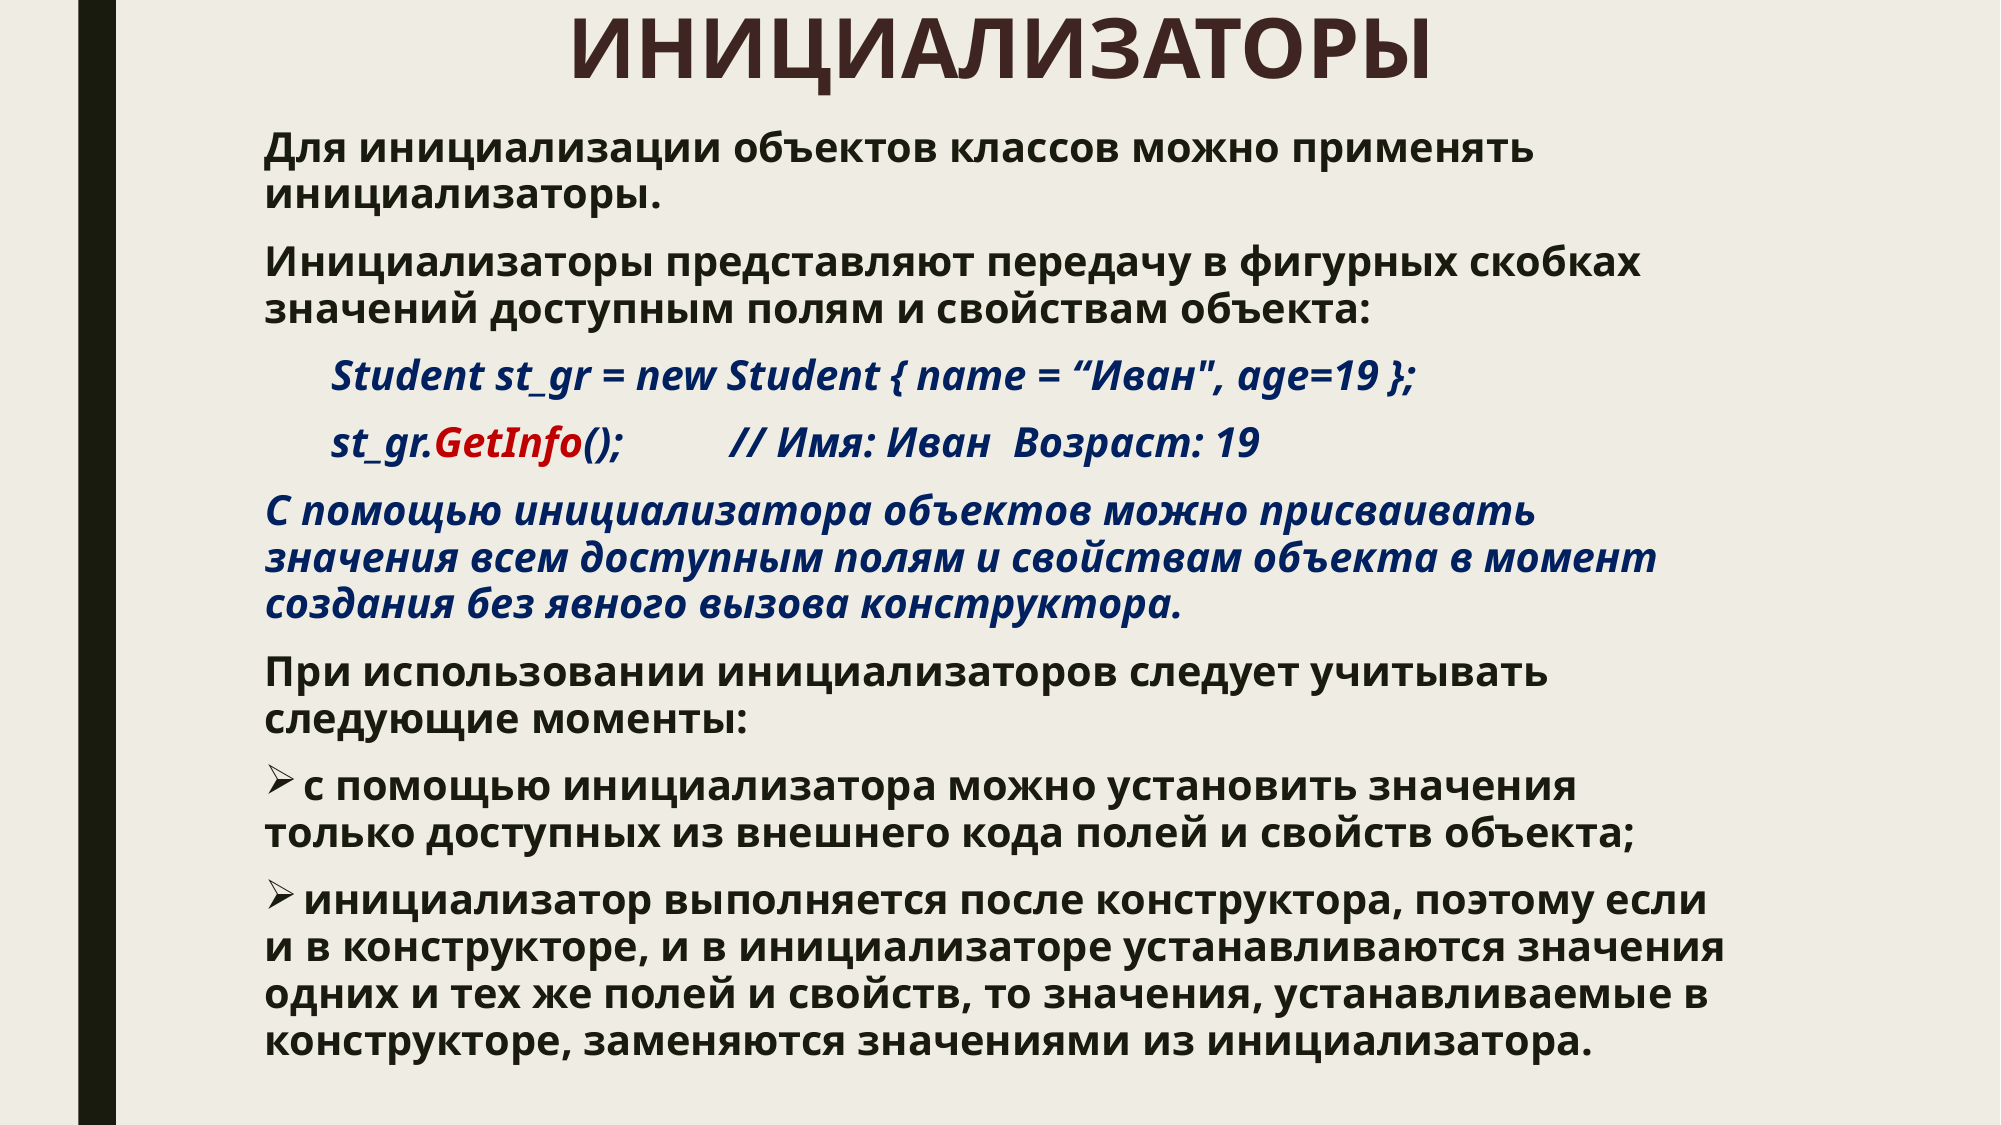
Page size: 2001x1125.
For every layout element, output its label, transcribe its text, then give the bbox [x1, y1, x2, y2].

list Для инициализации объектов классов можно применять инициализаторы. Инициализаторы представляют передачу в фигурных скобках значений доступным полям и свойствам объекта: Student st_gr = new Student { name = “Иван", age=19 }; st_gr.GetInfo(); // Имя: Иван Возраст: 19 С помощью инициализатора объектов можно присваивать значения всем доступным полям и свойствам объекта в момент создания без явного вызова конструктора. При использовании инициализаторов следует учитывать следующие моменты: с помощью инициализатора можно установить значения только доступных из внешнего кода полей и свойств объекта; инициализатор выполняется после конструктора, поэтому если и в конструкторе, и в инициализаторе устанавливаются значения одних и тех же полей и свойств, то значения, устанавливаемые в конструкторе, заменяются значениями из инициализатора. [249, 117, 1750, 1125]
title ИНИЦИАЛИЗАТОРЫ [358, 0, 1645, 117]
